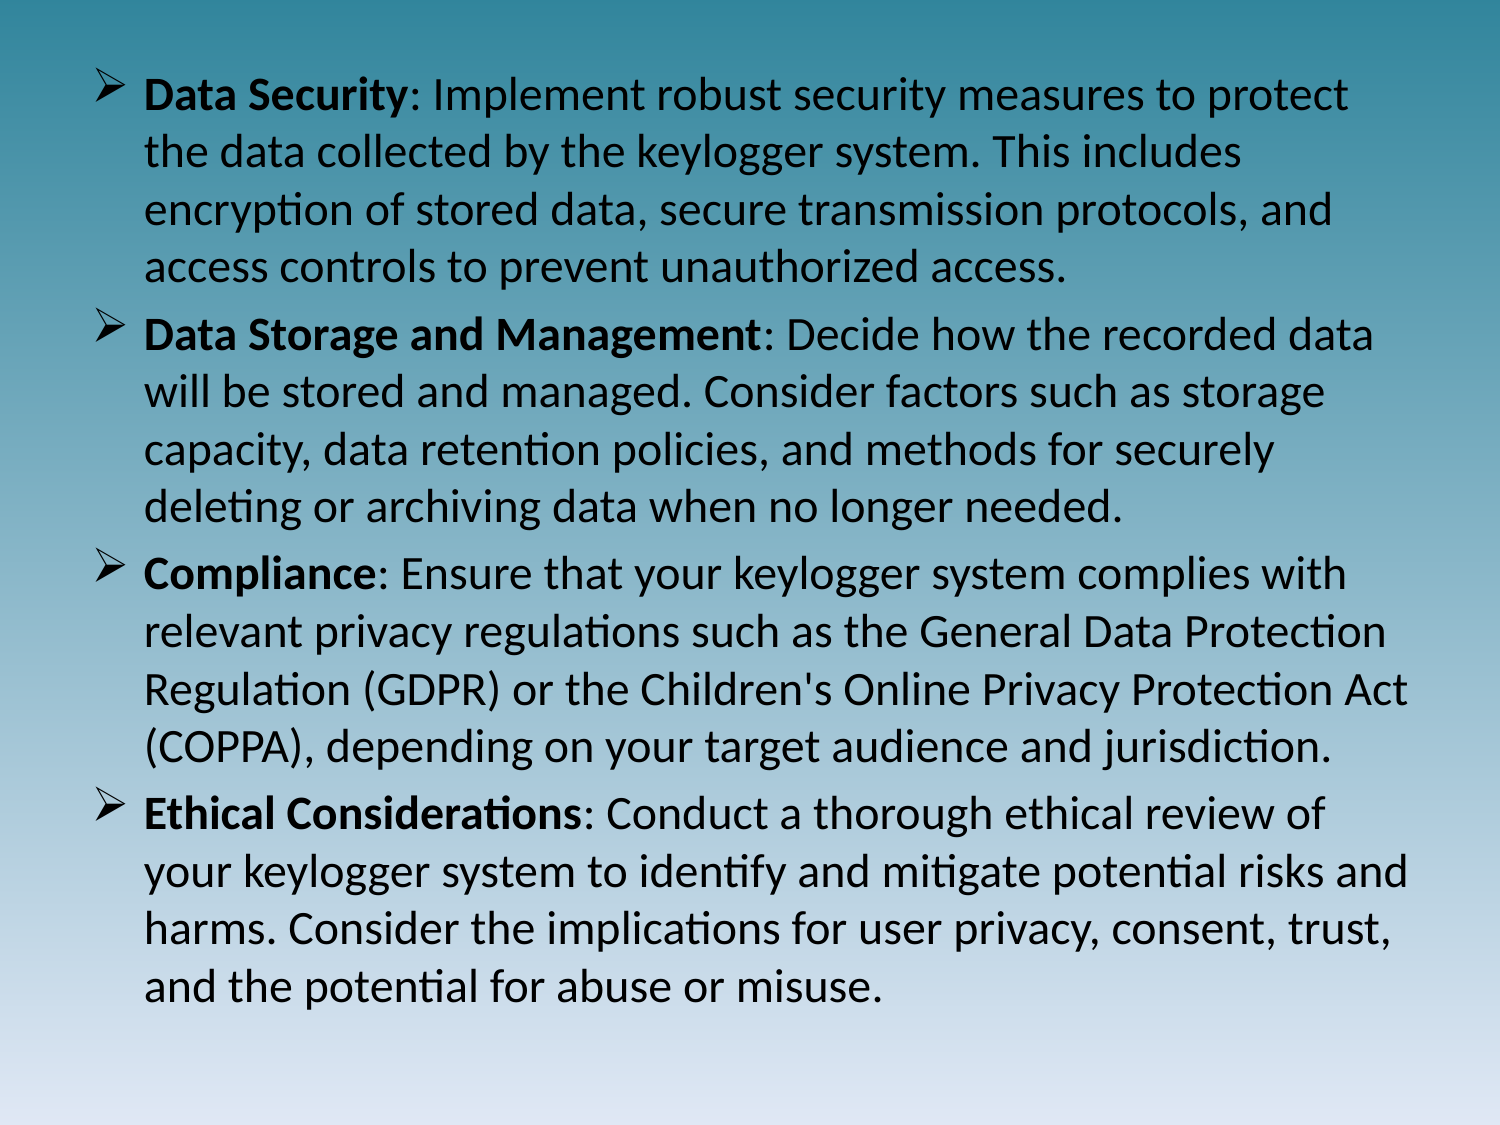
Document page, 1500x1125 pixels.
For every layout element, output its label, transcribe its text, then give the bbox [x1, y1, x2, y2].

list Data Security: Implement robust security measures to protect the data collected by the keylogger system. This includes encryption of stored data, secure transmission protocols, and access controls to prevent unauthorized access. Data Storage and Management: Decide how the recorded data will be stored and managed. Consider factors such as storage capacity, data retention policies, and methods for securely deleting or archiving data when no longer needed. Compliance: Ensure that your keylogger system complies with relevant privacy regulations such as the General Data Protection Regulation (GDPR) or the Children's Online Privacy Protection Act (COPPA), depending on your target audience and jurisdiction. Ethical Considerations: Conduct a thorough ethical review of your keylogger system to identify and mitigate potential risks and harms. Consider the implications for user privacy, consent, trust, and the potential for abuse or misuse. [76, 54, 1427, 1035]
